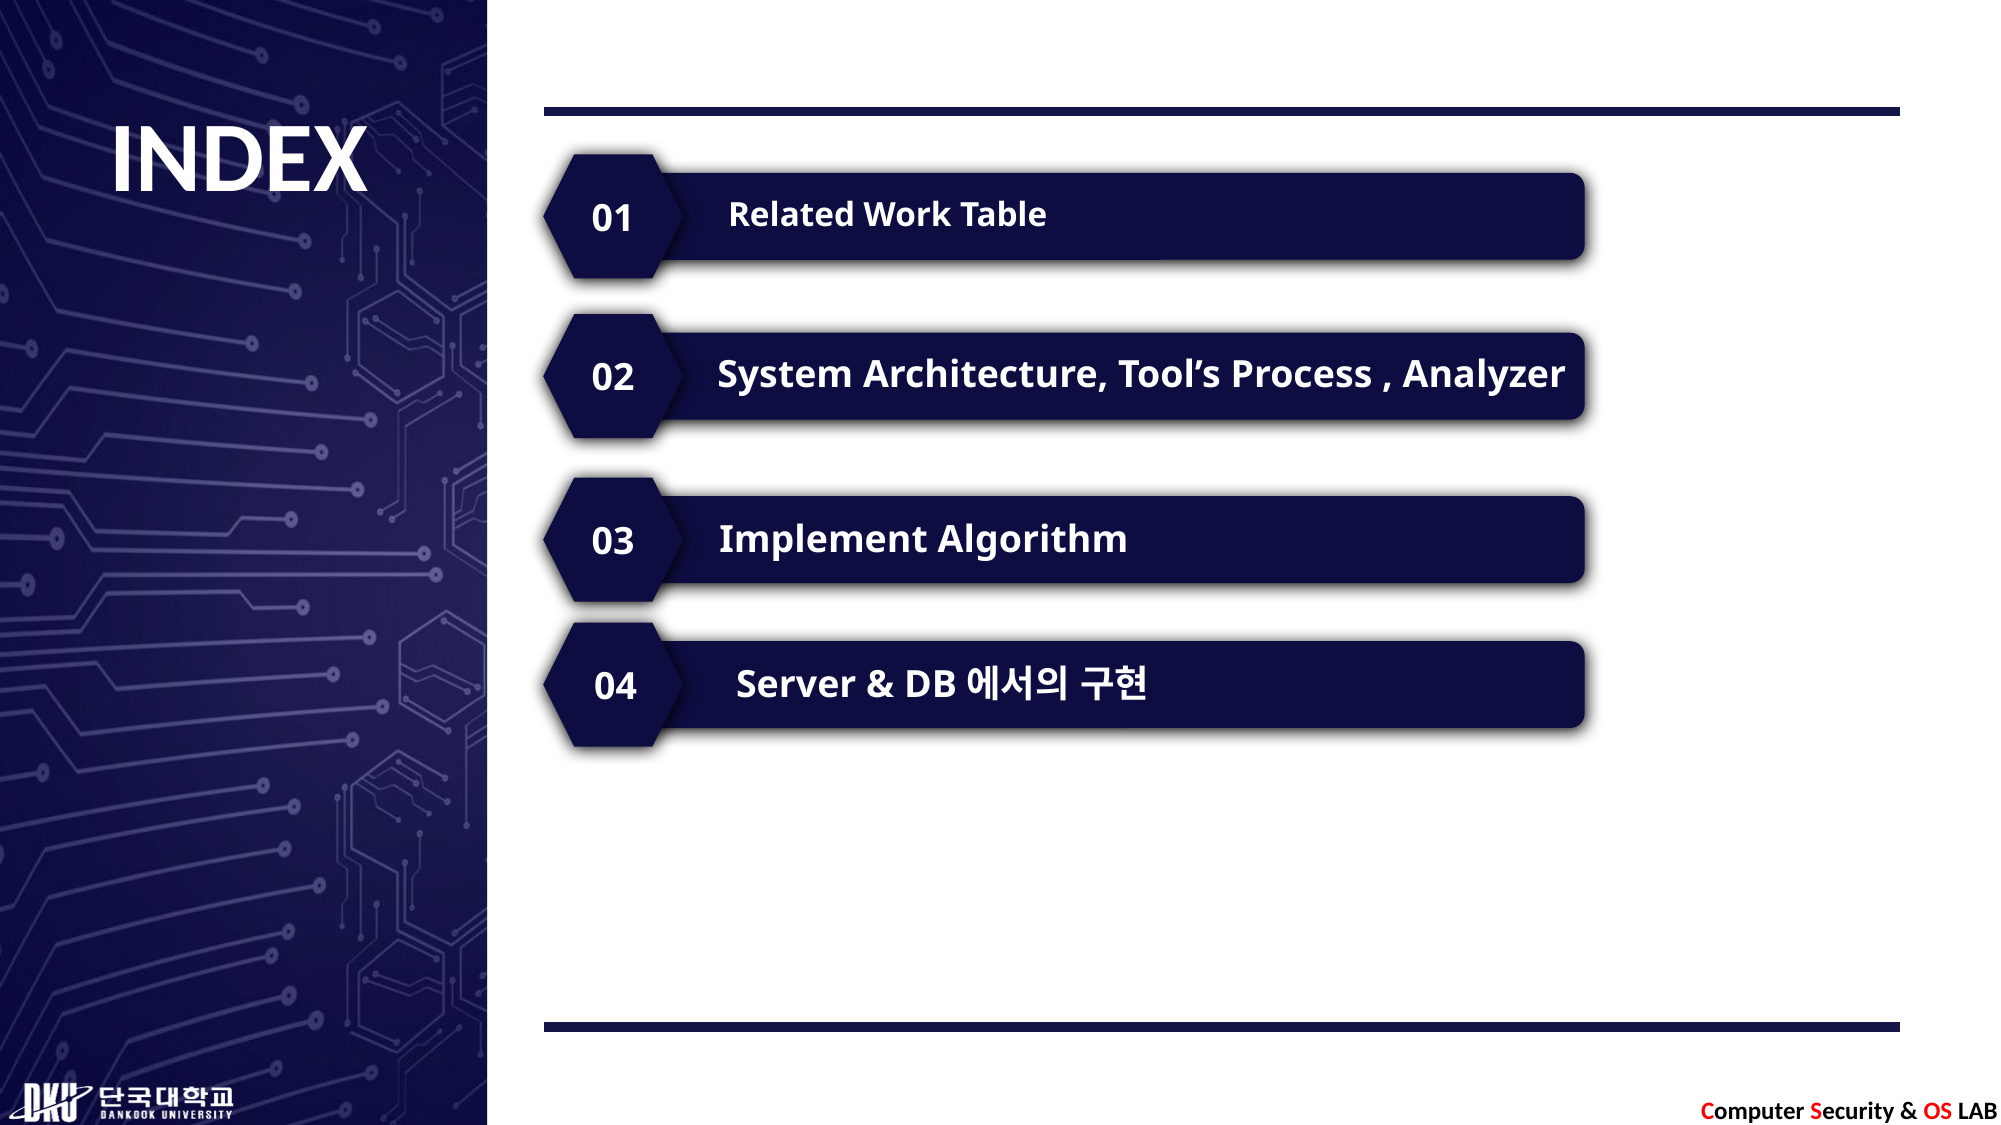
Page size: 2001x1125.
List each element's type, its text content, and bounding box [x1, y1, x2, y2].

text_box [678, 171, 1587, 262]
text_box Implement Algorithm [704, 508, 1144, 568]
text_box 03 [576, 509, 650, 570]
text_box 02 [576, 345, 650, 406]
text_box [678, 494, 1587, 585]
text_box [541, 152, 686, 280]
text_box [541, 312, 686, 440]
text_box Server & DB에서의 구현 [721, 653, 1165, 713]
text_box Related Work Table [713, 186, 1658, 241]
text_box 01 [576, 186, 650, 246]
text_box [678, 331, 1587, 422]
text_box 04 [579, 654, 653, 715]
text_box System Architecture, Tool’s Process , Analyzer [702, 342, 1582, 403]
text_box [678, 639, 1587, 730]
picture [2, 984, 240, 1125]
text_box [541, 476, 686, 604]
text_box [541, 620, 686, 749]
